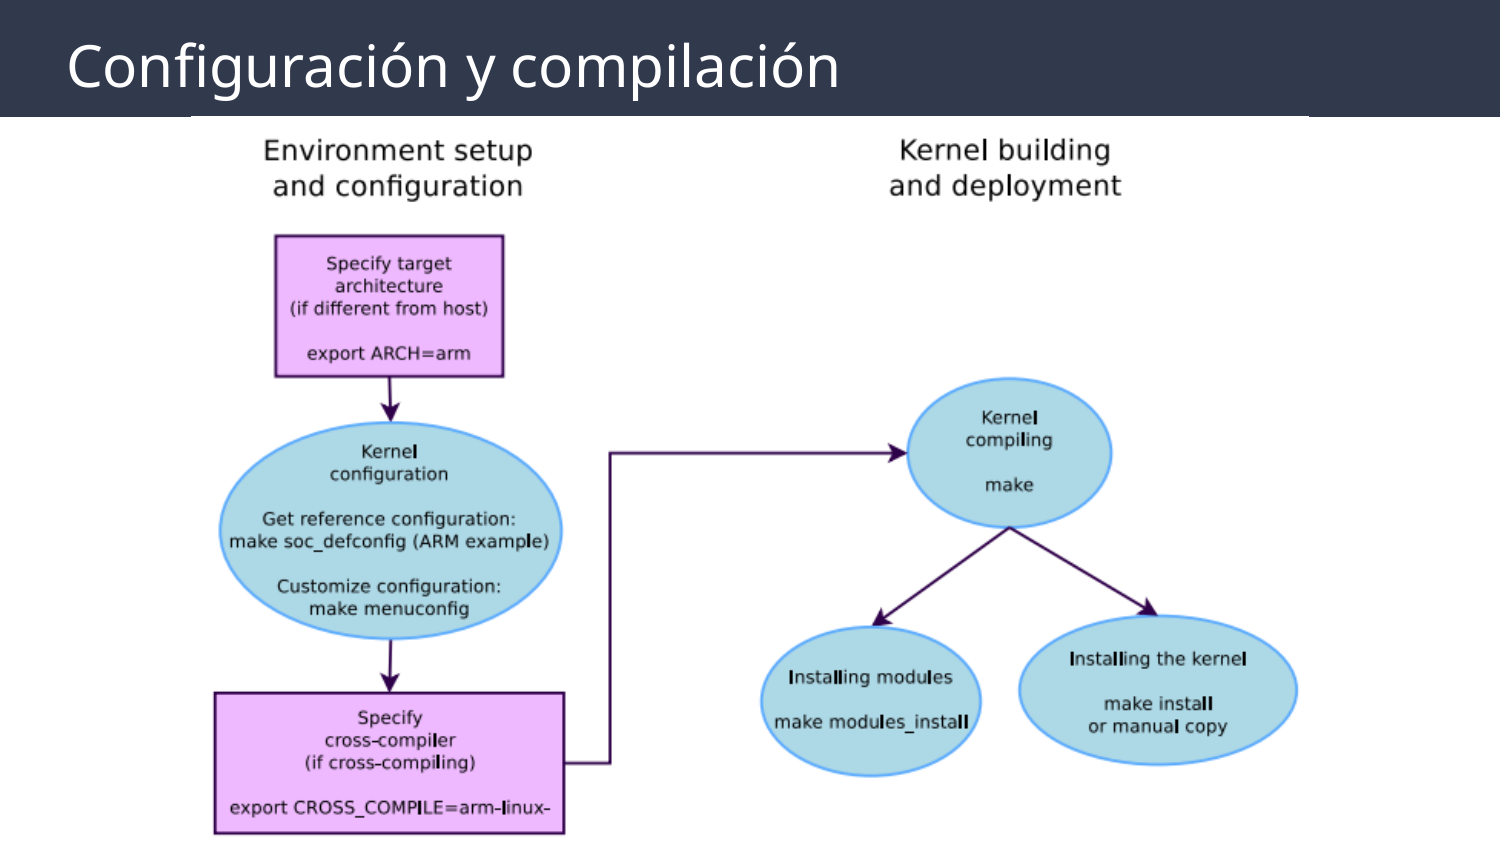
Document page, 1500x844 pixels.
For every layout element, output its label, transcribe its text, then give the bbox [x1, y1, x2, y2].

picture [191, 116, 1309, 844]
title Configuración y compilación [51, 14, 1449, 117]
